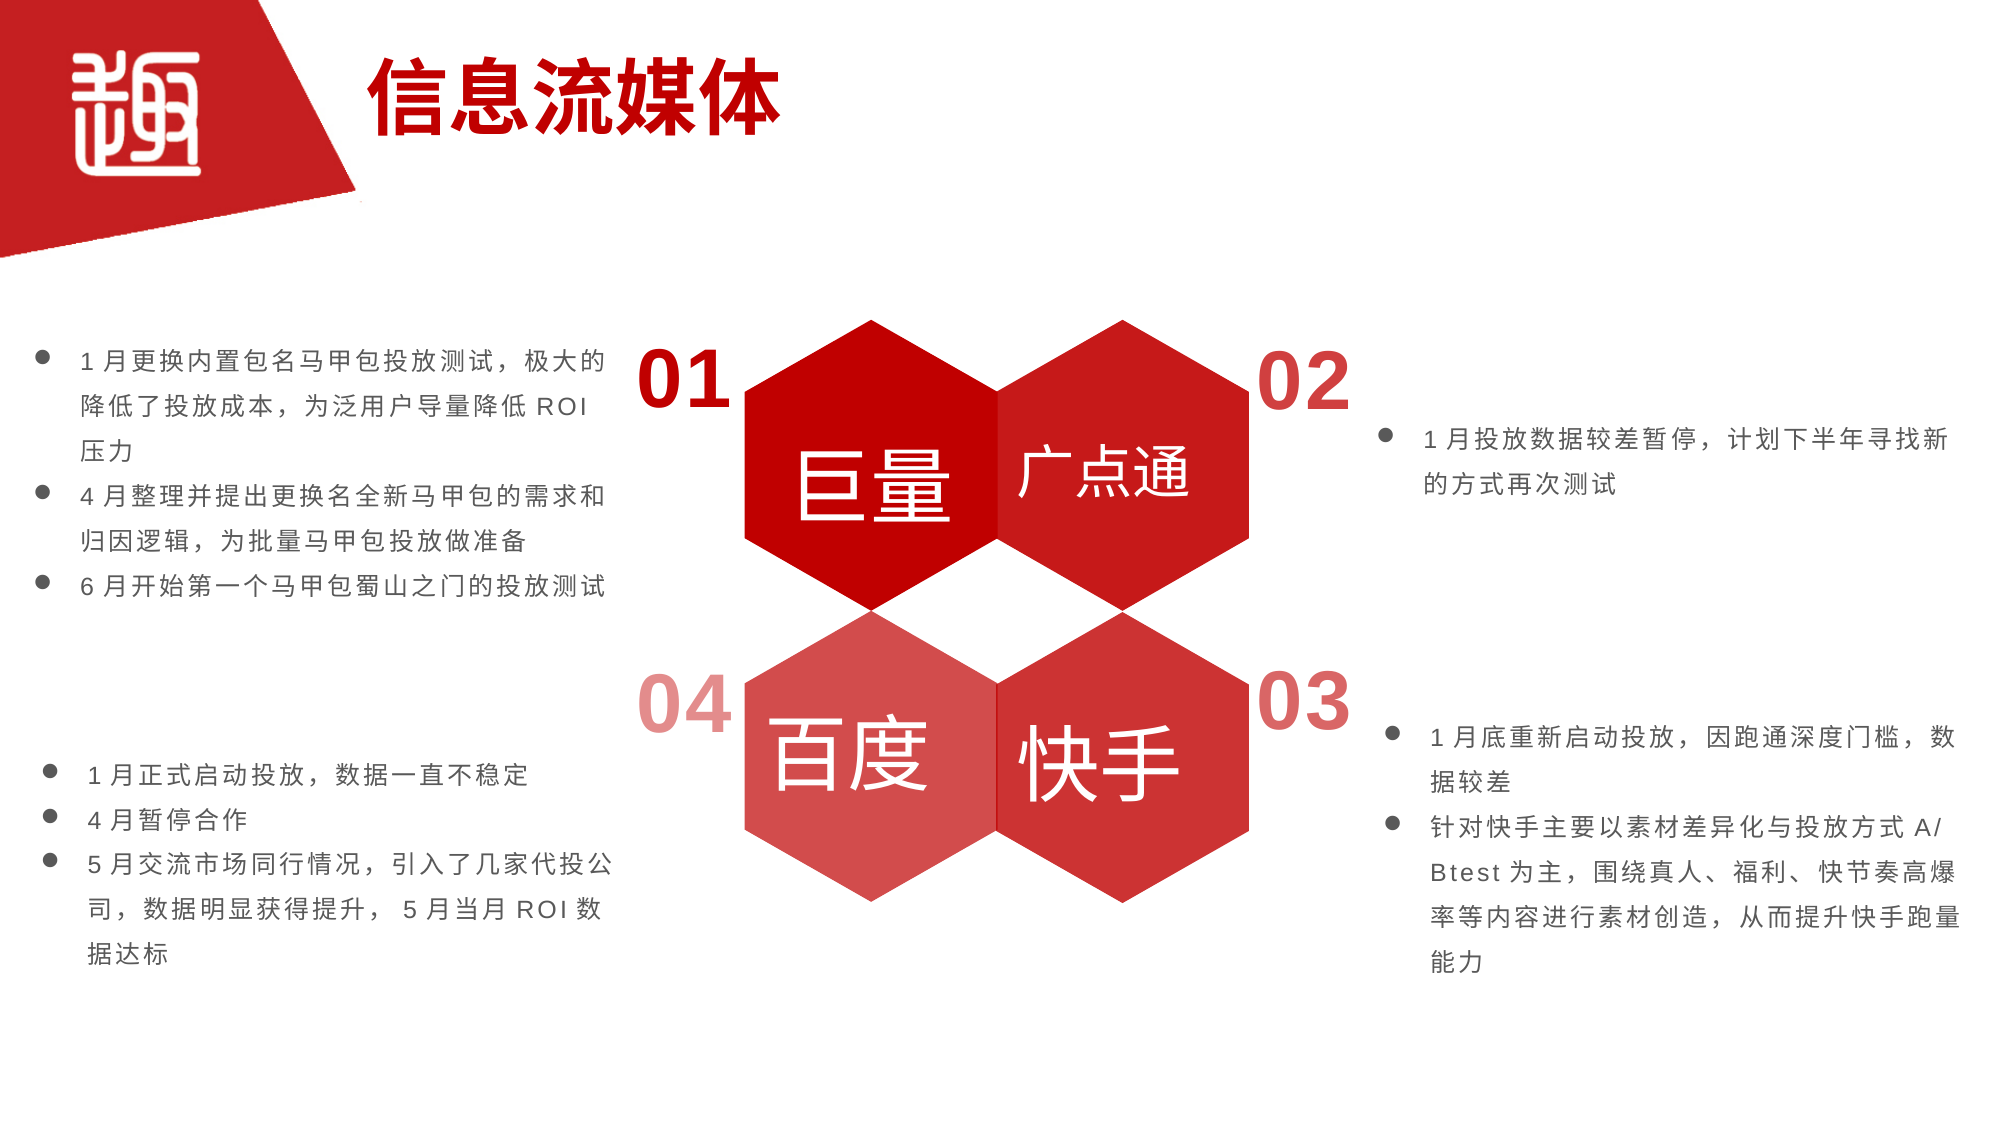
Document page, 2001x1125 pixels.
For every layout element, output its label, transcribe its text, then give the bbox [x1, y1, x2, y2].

text_box 1月投放数据较差暂停，计划下半年寻找新的方式再次测试 [1361, 355, 1977, 552]
text_box 1月正式启动投放，数据一直不稳定 4月暂停合作 5月交流市场同行情况，引入了几家代投公司，数据明显获得提升，5月当月ROI数据达标 [25, 747, 641, 1011]
text_box 巨量 [744, 319, 998, 611]
text_box 01 [583, 296, 747, 440]
text_box 百度 [744, 610, 998, 902]
picture [0, 0, 2001, 1125]
text_box 1月更换内置包名马甲包投放测试，极大的降低了投放成本，为泛用户导量降低ROI压力 4月整理并提出更换名全新马甲包的需求和归因逻辑，为批量马甲包投放做准备 6月开始第一个马甲包蜀山之门的投放测试 [18, 287, 634, 644]
text_box 快手 [996, 612, 1249, 904]
text_box 广点通 [997, 319, 1249, 611]
text_box 02 [1203, 298, 1367, 442]
text_box 03 [1203, 618, 1367, 762]
text_box 04 [583, 622, 747, 766]
text_box 信息流媒体 [350, 38, 1823, 183]
text_box 1月底重新启动投放，因跑通深度门槛，数据较差 针对快手主要以素材差异化与投放方式A/Btest为主，围绕真人、福利、快节奏高爆率等内容进行素材创造，从而提升快手跑量能力 [1368, 695, 1984, 987]
